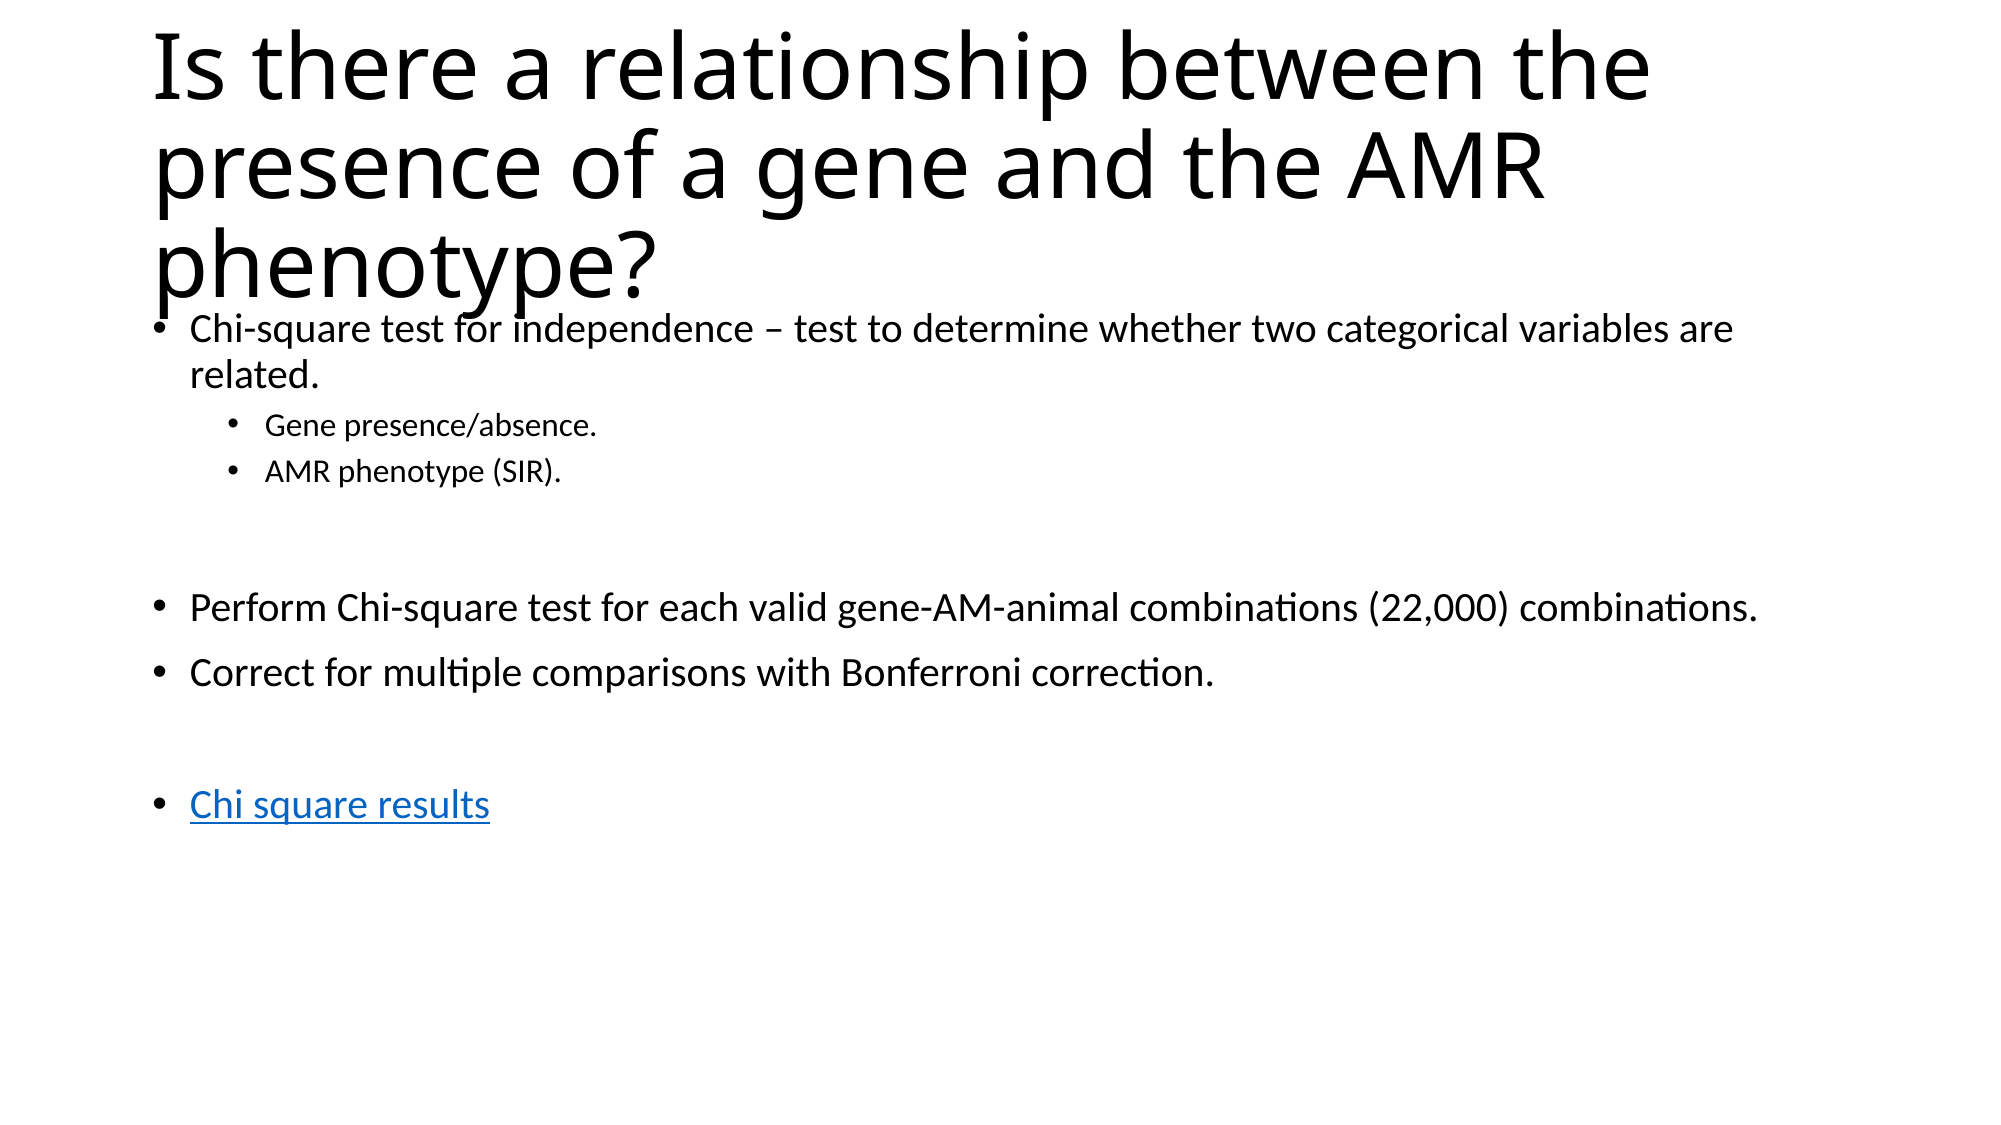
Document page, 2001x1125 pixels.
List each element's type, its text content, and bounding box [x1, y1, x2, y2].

title Is there a relationship between the presence of a gene and the AMR phenotype? [137, 59, 1863, 278]
list Chi-square test for independence – test to determine whether two categorical variables are related. Gene presence/absence. AMR phenotype (SIR). Perform Chi-square test for each valid gene-AM-animal combinations (22,000) combinations. Correct for multiple comparisons with Bonferroni correction. Chi square results [137, 299, 1863, 1014]
